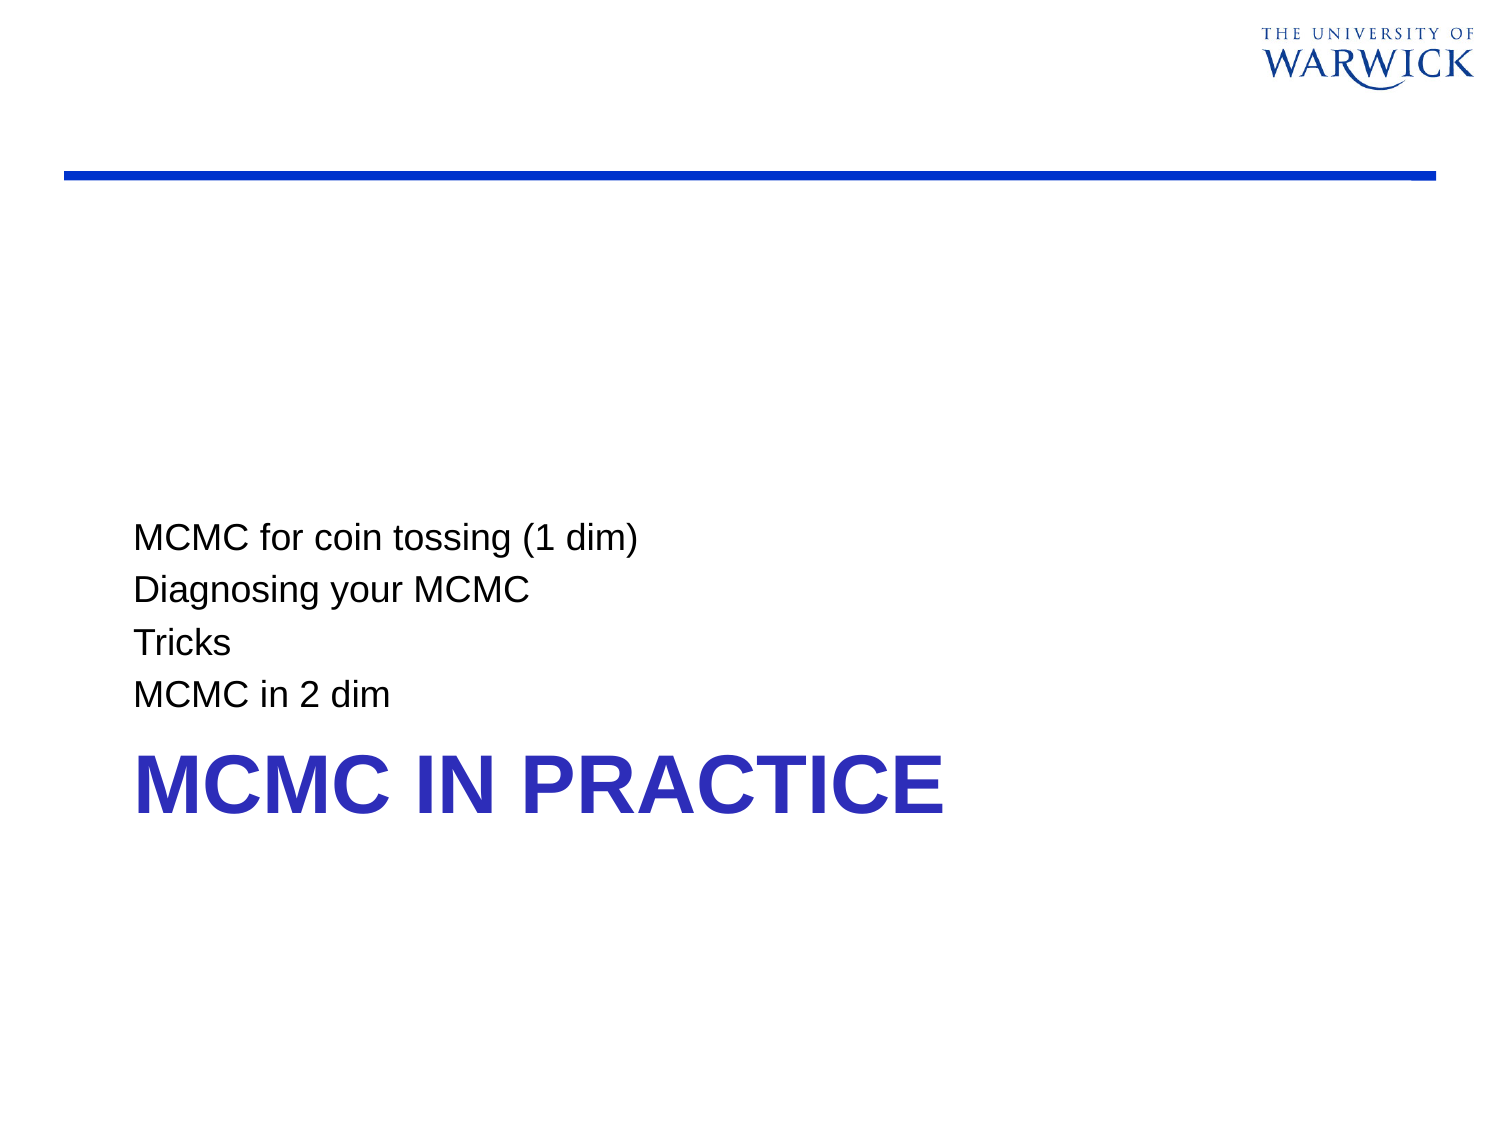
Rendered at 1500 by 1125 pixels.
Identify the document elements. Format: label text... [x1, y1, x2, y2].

list MCMC for coin tossing (1 dim) Diagnosing your MCMC Tricks MCMC in 2 dim [118, 476, 1394, 723]
title MCMC in practice [118, 723, 1394, 947]
picture [1234, 0, 1500, 104]
